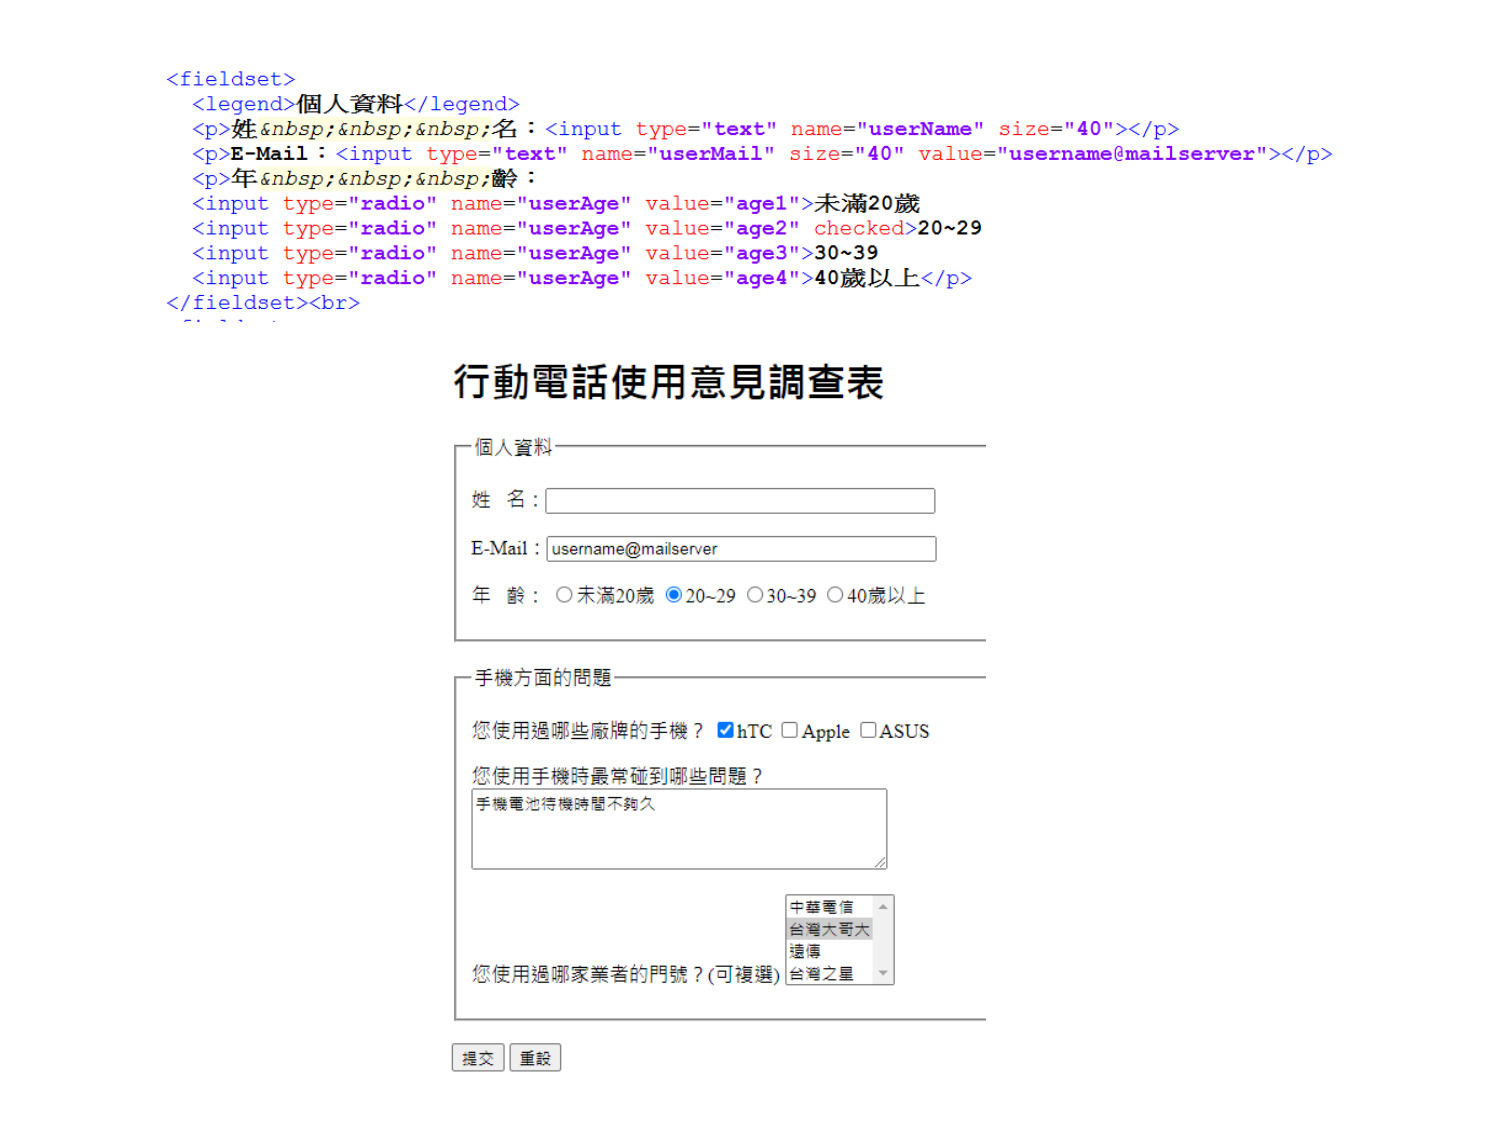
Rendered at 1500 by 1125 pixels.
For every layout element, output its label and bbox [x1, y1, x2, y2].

picture [441, 349, 986, 1096]
picture [165, 66, 1347, 323]
